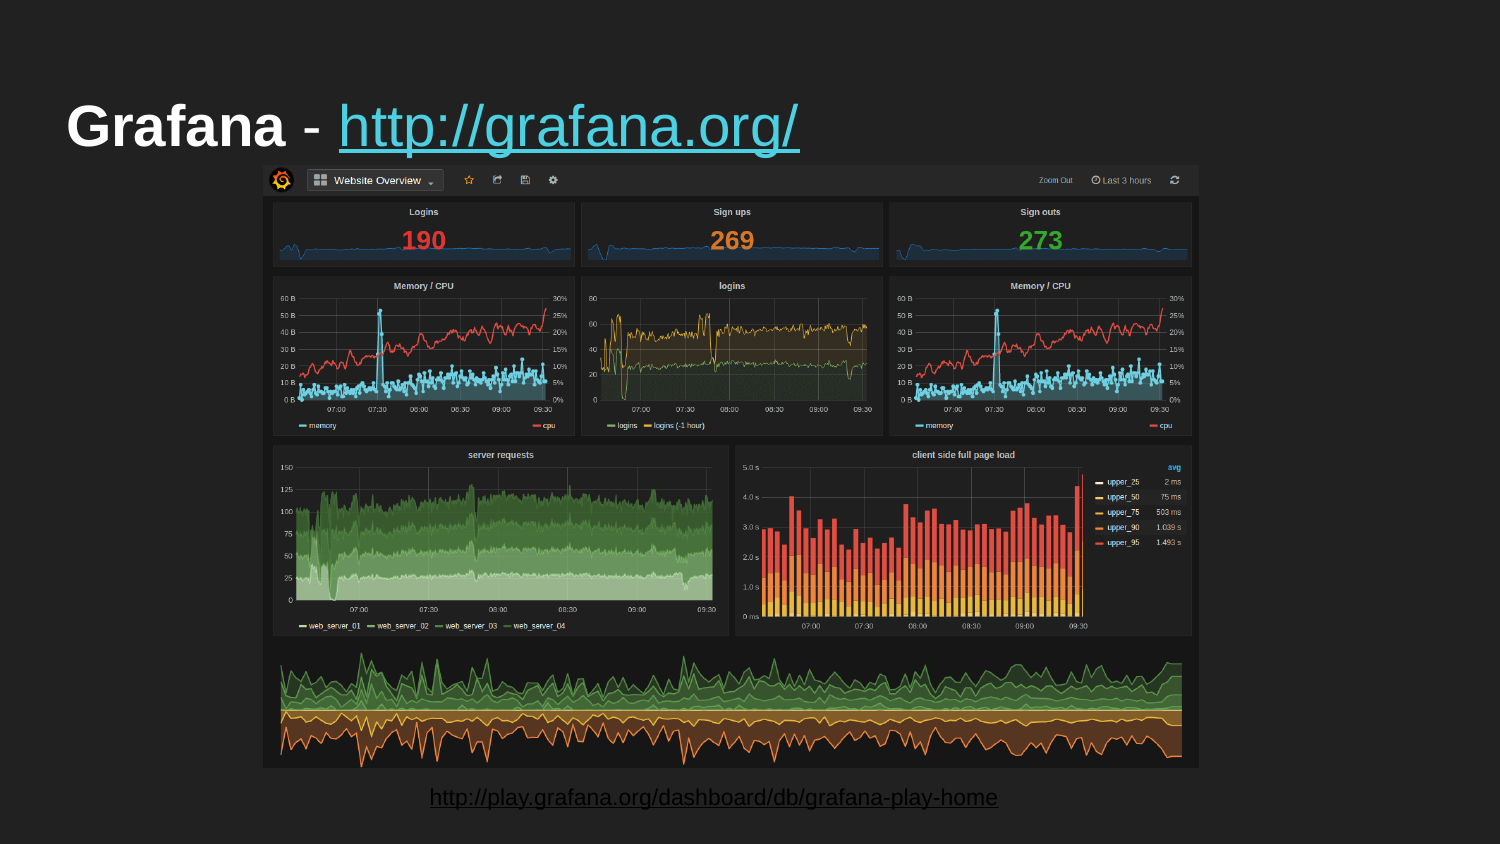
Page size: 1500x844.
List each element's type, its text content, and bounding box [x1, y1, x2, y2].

picture [263, 165, 1199, 768]
text_box http://play.grafana.org/dashboard/db/grafana-play-home [414, 777, 1048, 822]
title Grafana - http://grafana.org/ [51, 72, 1449, 167]
